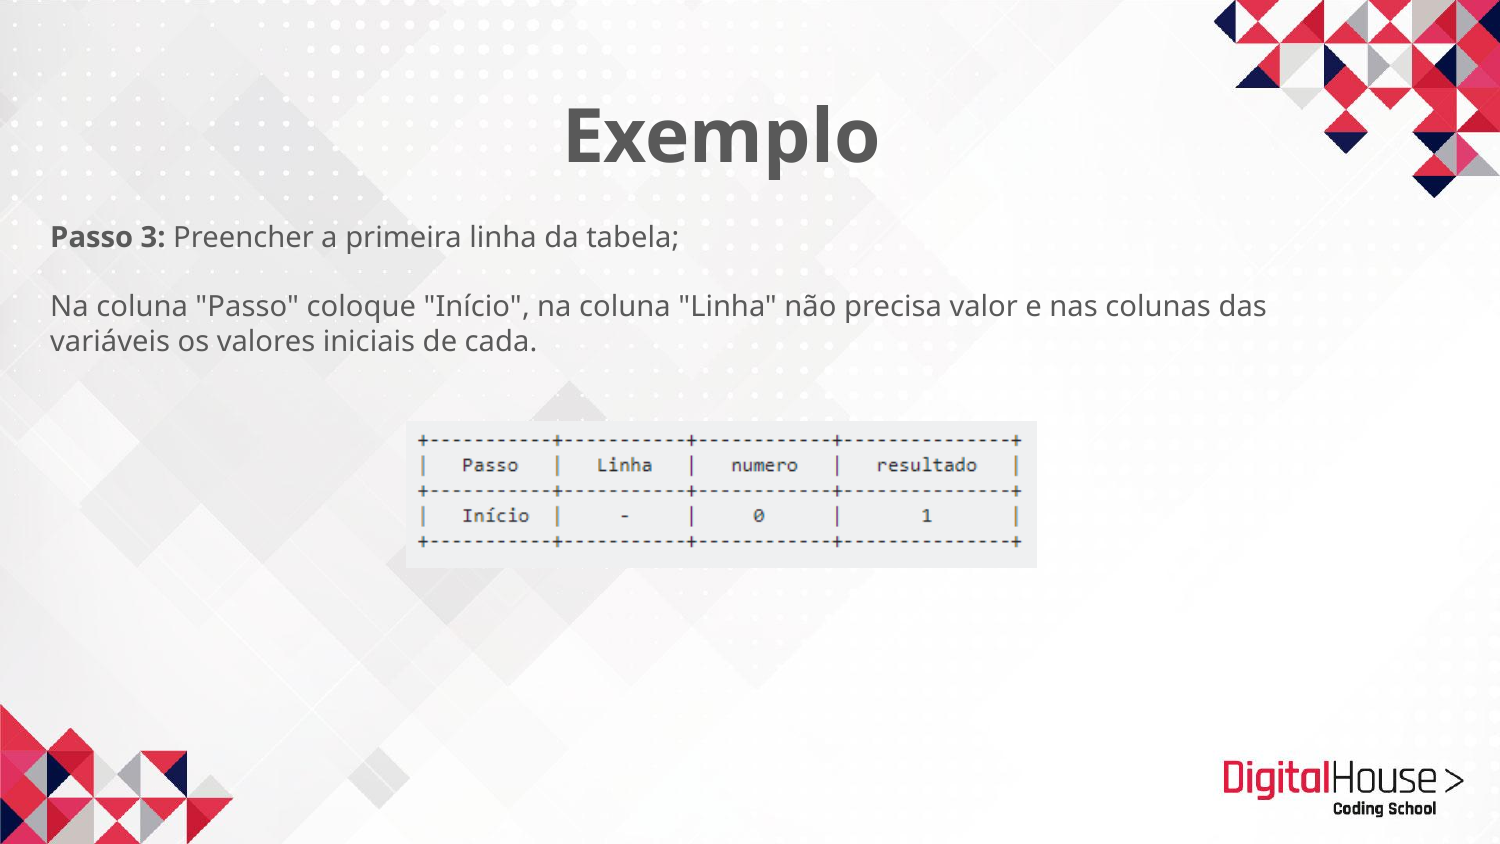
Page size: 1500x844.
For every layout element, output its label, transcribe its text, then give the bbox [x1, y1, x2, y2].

picture [0, 0, 1500, 844]
text_box Exemplo Passo 3: Preencher a primeira linha da tabela; Na coluna "Passo" coloque "Início", na coluna "Linha" não precisa valor e nas colunas das variáveis os valores iniciais de cada. [35, 80, 1408, 790]
